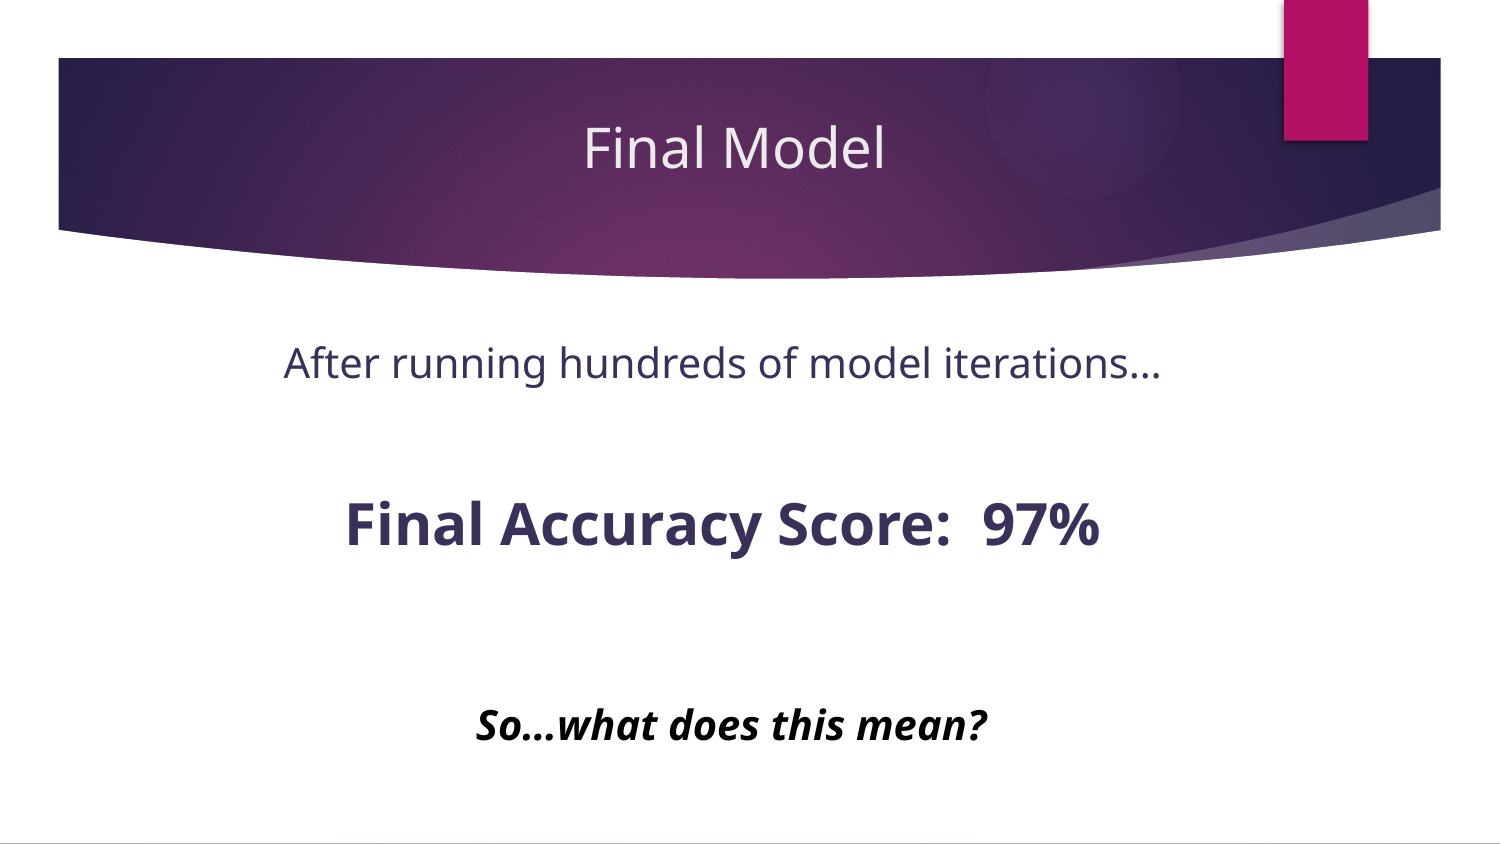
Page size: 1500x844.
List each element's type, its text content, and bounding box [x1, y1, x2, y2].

text_box After running hundreds of model iterations… Final Accuracy Score: 97% [146, 321, 1278, 533]
text_box So…what does this mean? [439, 683, 1045, 844]
title Final Model [103, 97, 1381, 245]
